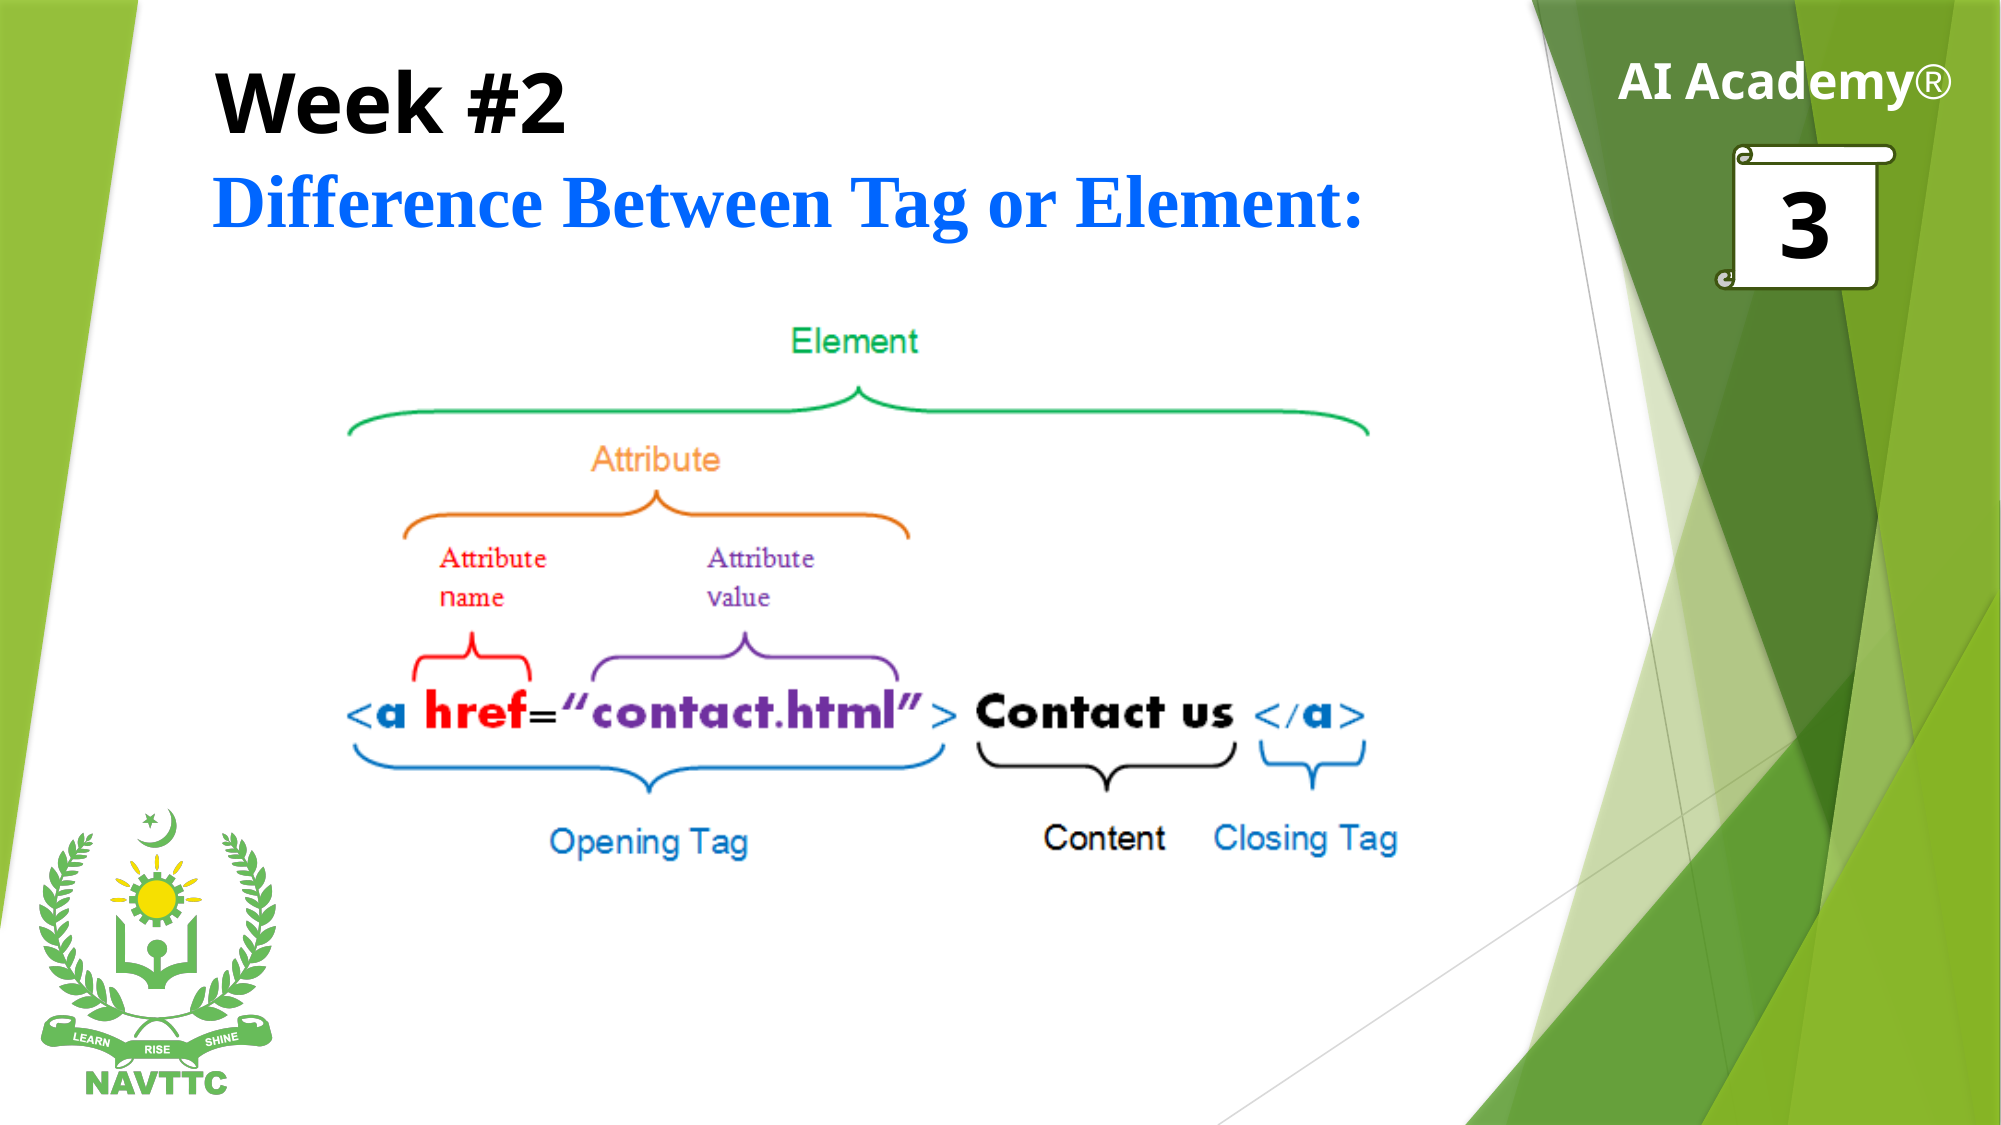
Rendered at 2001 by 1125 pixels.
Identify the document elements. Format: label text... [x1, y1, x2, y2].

picture [319, 262, 1442, 915]
picture [0, 794, 315, 1110]
text_box Difference Between Tag or Element: [197, 145, 1556, 251]
text_box 3 [1714, 143, 1897, 291]
text_box Week #2 [201, 42, 583, 145]
text_box AI Academy® [1604, 42, 2000, 118]
